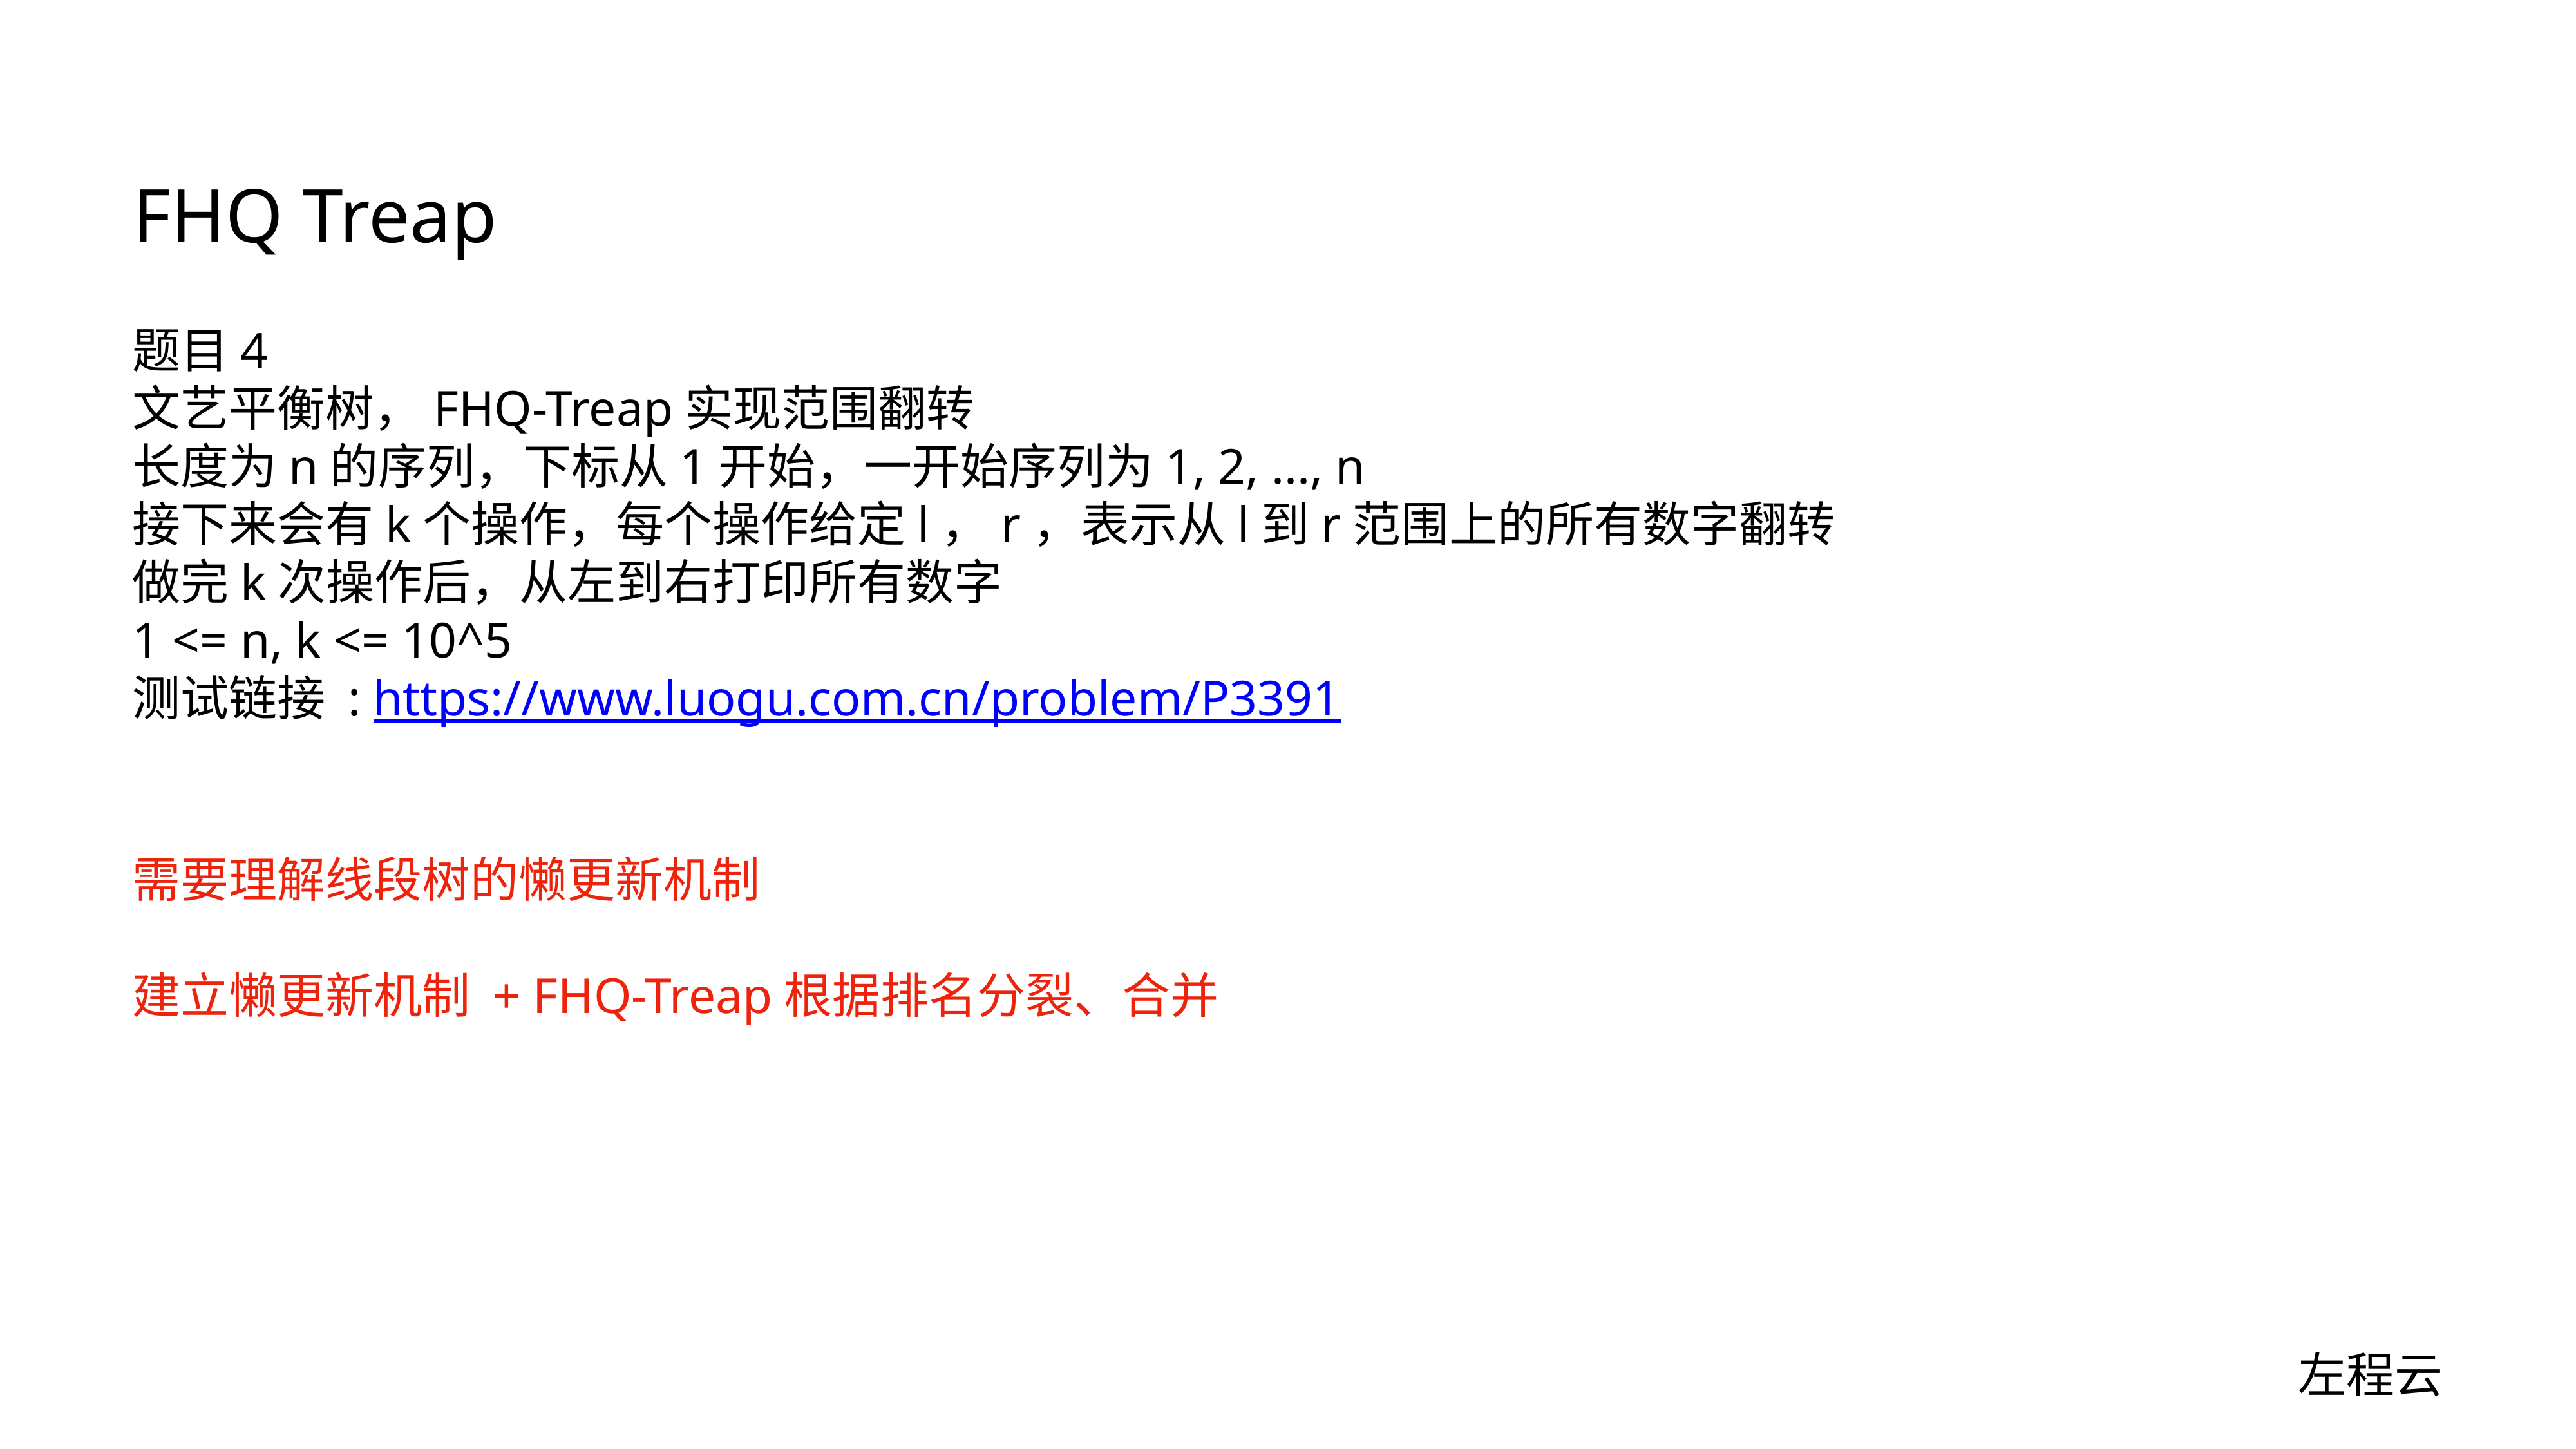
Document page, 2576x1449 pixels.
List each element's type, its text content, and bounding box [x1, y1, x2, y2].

text_box 题目4 文艺平衡树，FHQ-Treap实现范围翻转 长度为n的序列，下标从1开始，一开始序列为1, 2, ..., n 接下来会有k个操作，每个操作给定l，r，表示从l到r范围上的所有数字翻转 做完k次操作后，从左到右打印所有数字 1 <= n, k <= 10^5 测试链接 : https://www.luogu.com.cn/problem/P3391 需要理解线段树的懒更新机制 建立懒更新机制 + FHQ-Treap根据排名分裂、合并 [127, 314, 2449, 1304]
text_box 左程云 [127, 1339, 2449, 1408]
title FHQ Treap [127, 48, 2449, 263]
